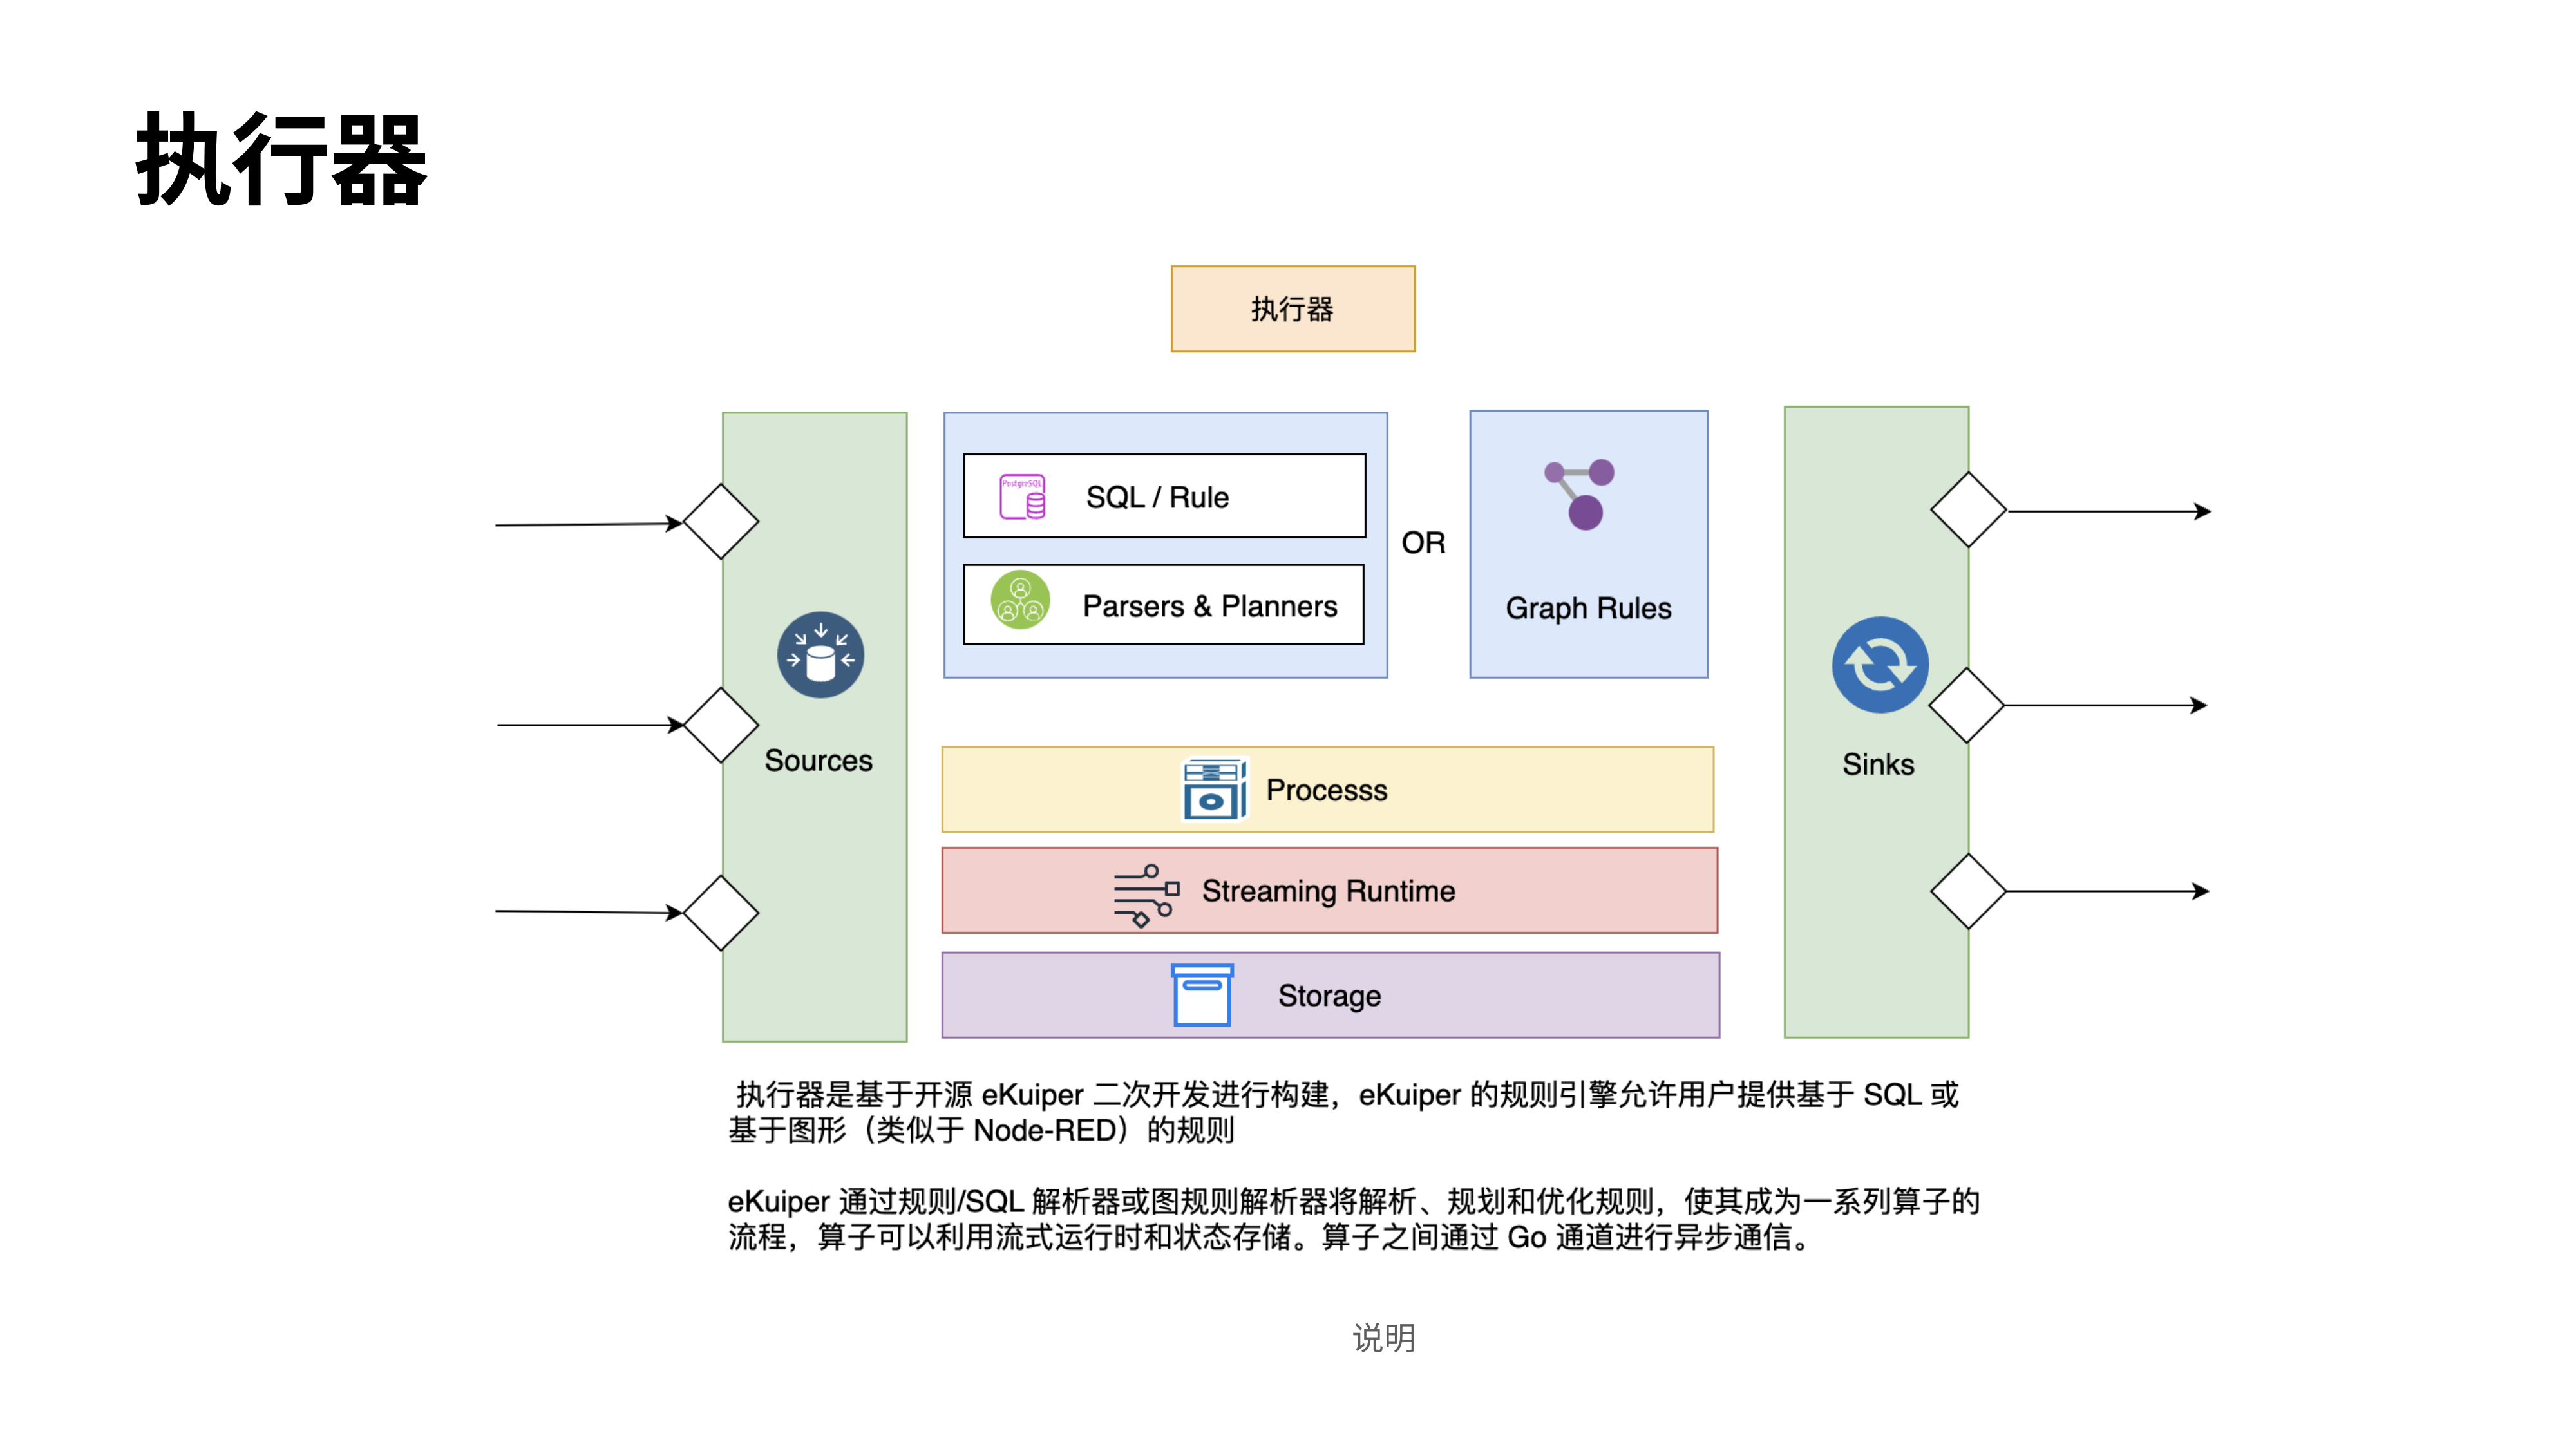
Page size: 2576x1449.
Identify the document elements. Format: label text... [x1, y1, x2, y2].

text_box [446, 241, 2323, 1370]
title 执行器 [127, 113, 2449, 266]
